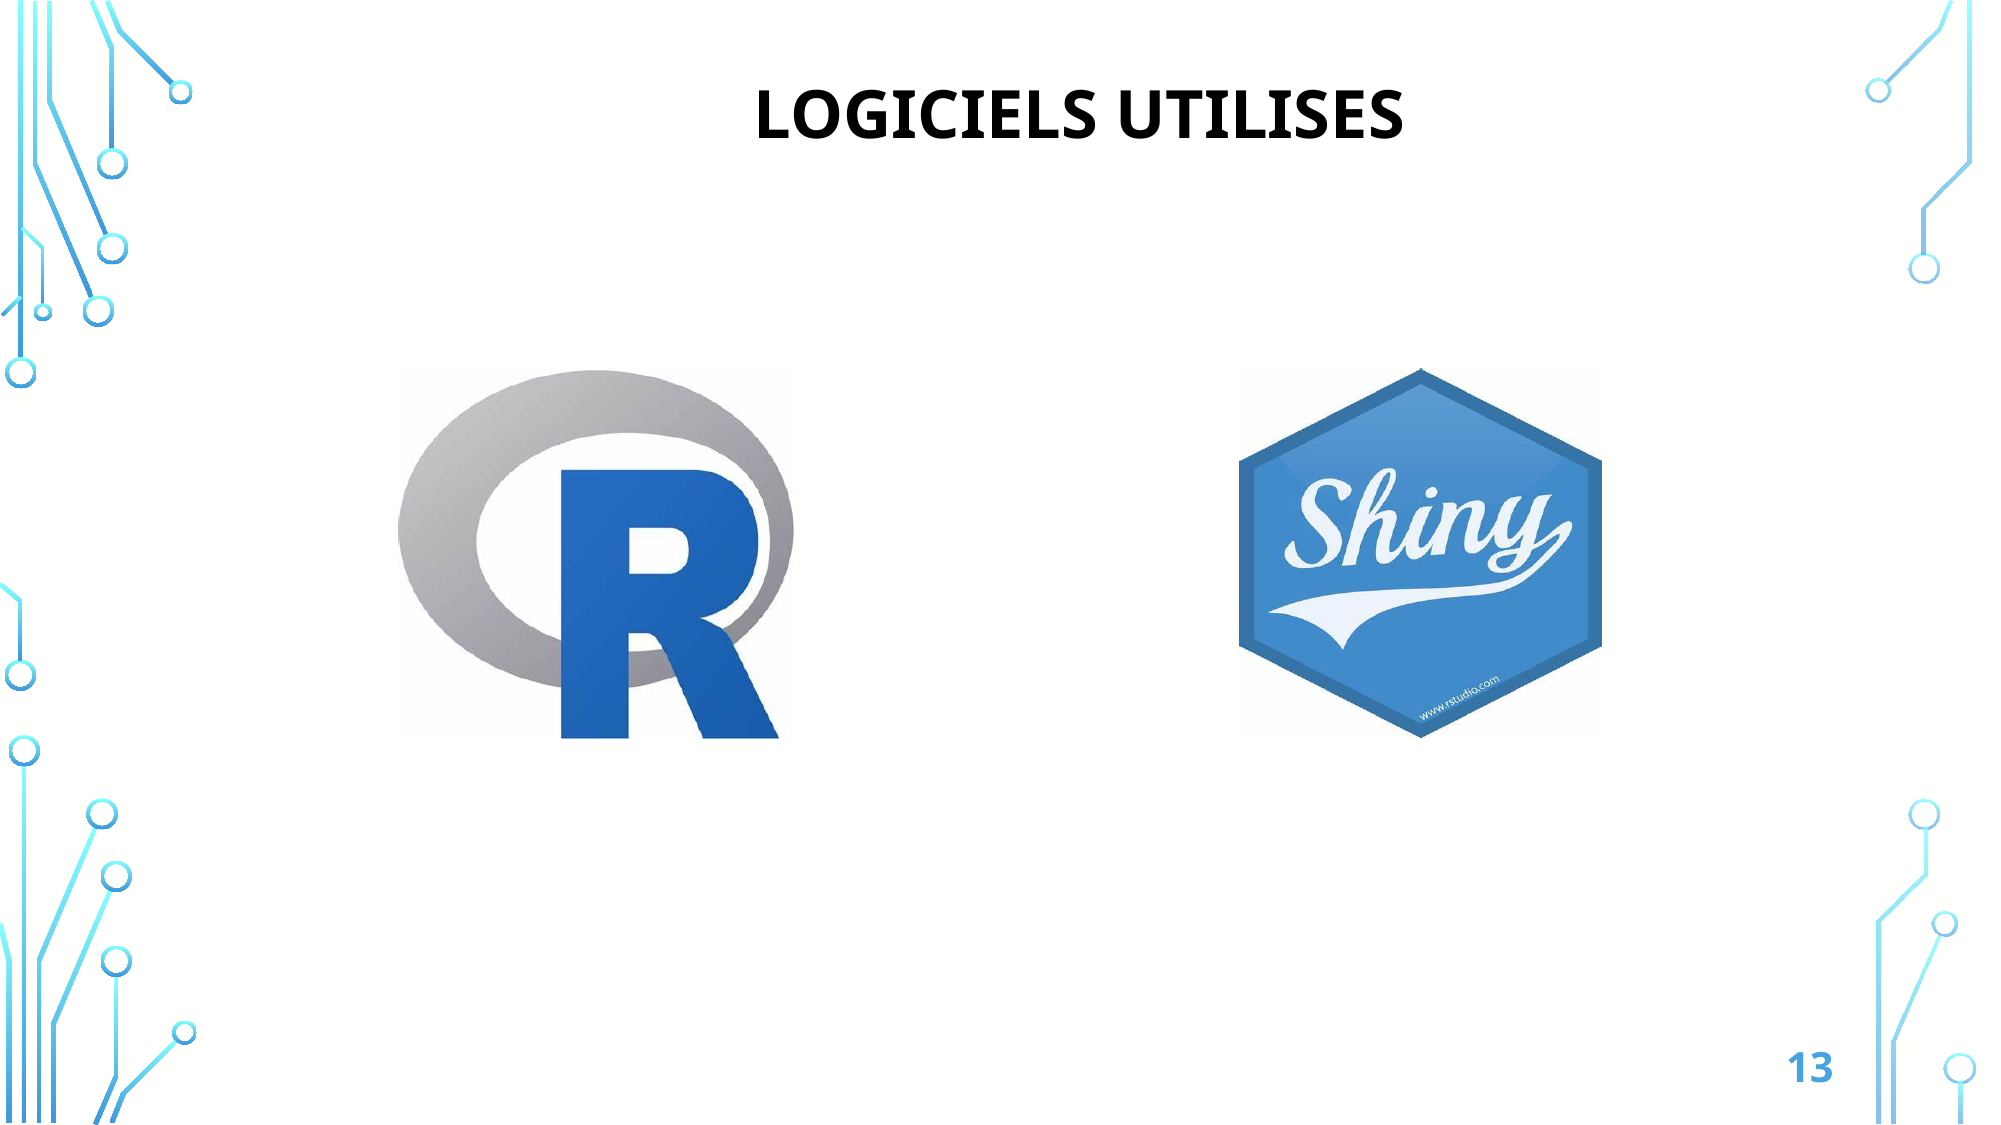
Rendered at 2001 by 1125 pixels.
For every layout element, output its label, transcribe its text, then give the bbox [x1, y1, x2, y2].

text_box LOGICIELS UTILISES [738, 64, 1751, 160]
picture [398, 368, 795, 740]
text_box 13 [1771, 1033, 1863, 1099]
picture [1238, 368, 1602, 740]
